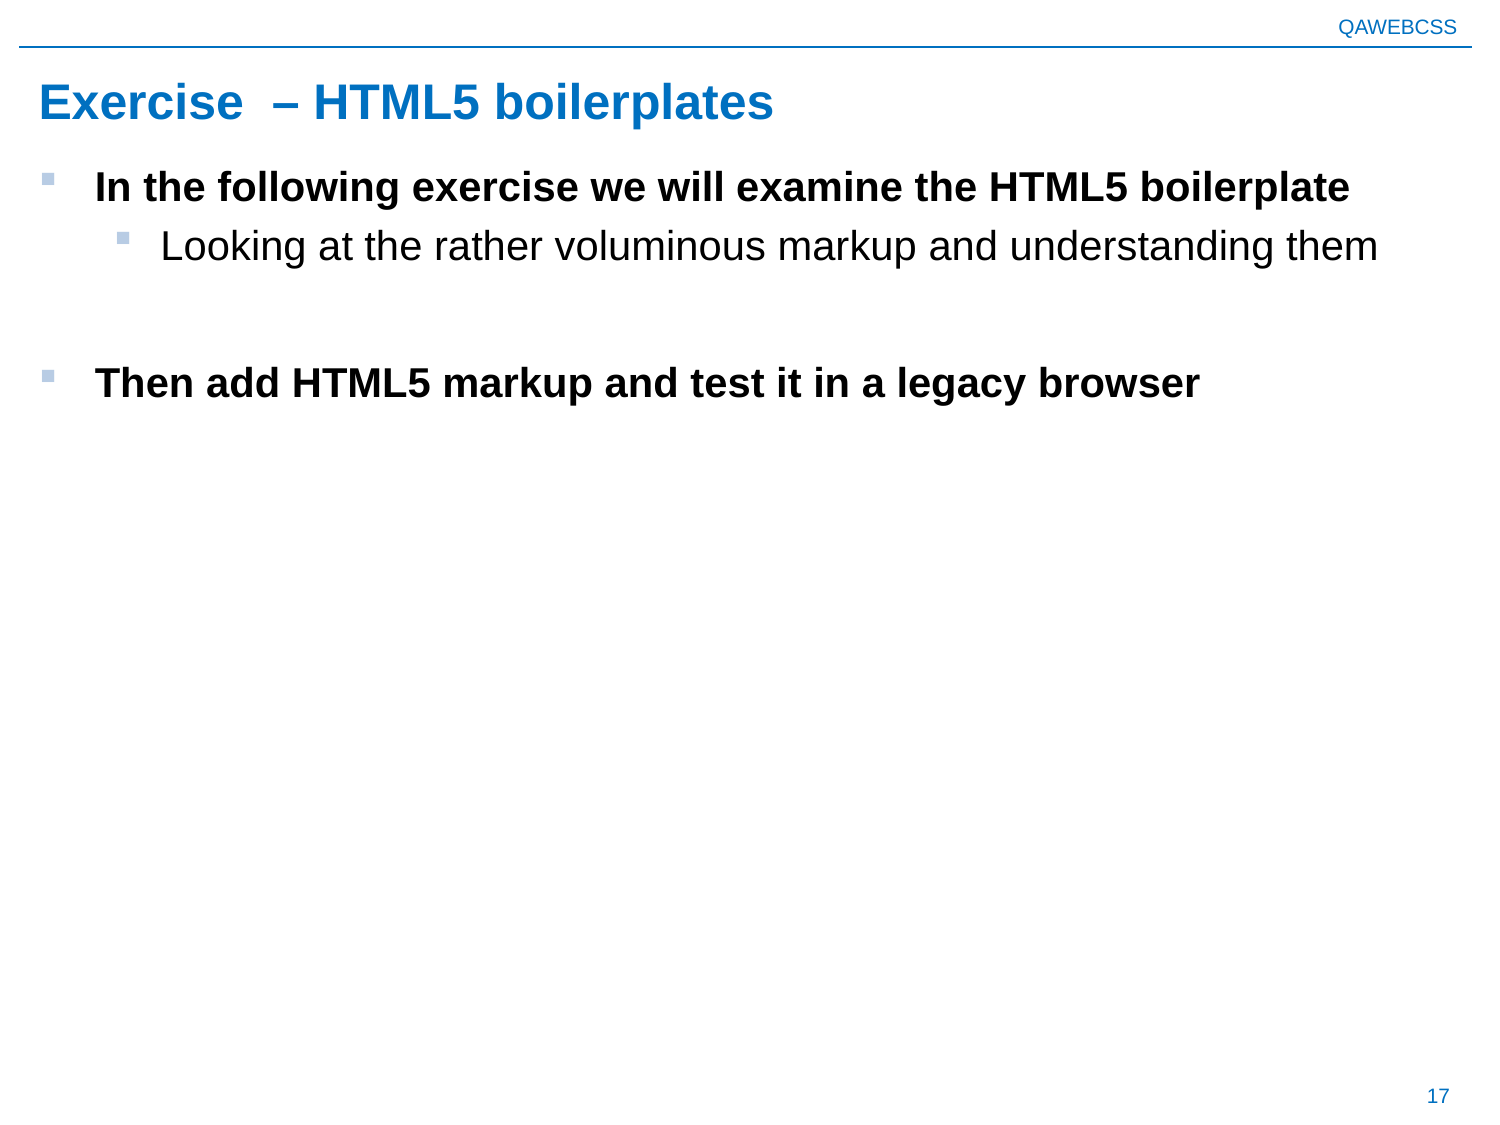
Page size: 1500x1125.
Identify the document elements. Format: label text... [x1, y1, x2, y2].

list In the following exercise we will examine the HTML5 boilerplate Looking at the rather voluminous markup and understanding them Then add HTML5 markup and test it in a legacy browser [23, 152, 1465, 1008]
title Exercise – HTML5 boilerplates [23, 58, 1465, 141]
